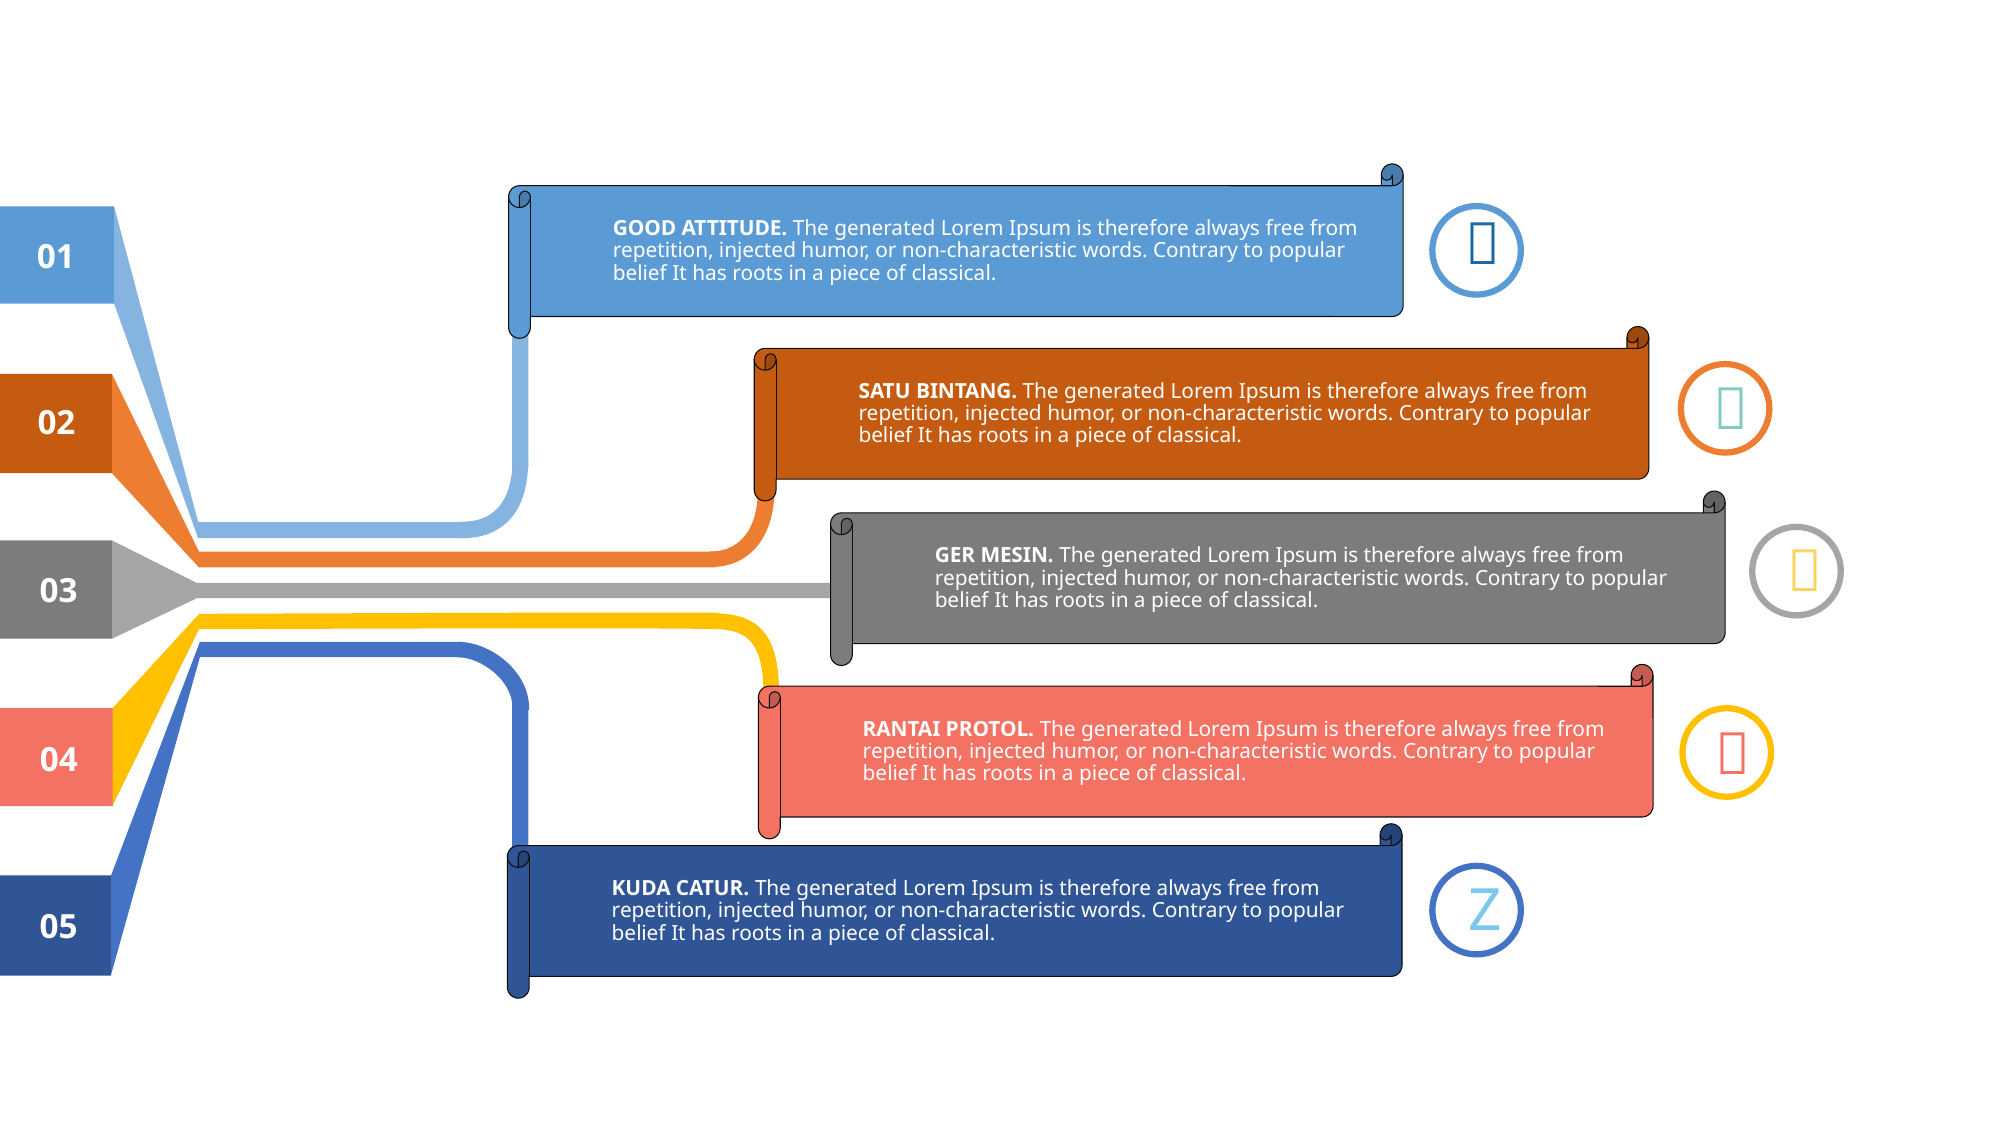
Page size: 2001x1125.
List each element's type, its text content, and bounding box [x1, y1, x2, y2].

text_box Z [1481, 864, 1507, 875]
text_box [460, 469, 528, 539]
text_box  [1807, 526, 1826, 535]
text_box [0, 540, 112, 639]
text_box  [1699, 363, 1716, 370]
text_box [114, 206, 199, 535]
text_box 01 [14, 227, 98, 283]
text_box [0, 708, 113, 807]
text_box [1751, 525, 1842, 617]
text_box [0, 206, 114, 304]
text_box  [1772, 526, 1786, 532]
text_box [112, 615, 199, 805]
text_box [197, 522, 460, 539]
text_box 05 [16, 897, 101, 953]
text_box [505, 823, 1403, 999]
text_box [1679, 362, 1771, 454]
text_box [710, 501, 774, 567]
text_box  [1735, 363, 1753, 371]
text_box [0, 875, 111, 976]
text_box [828, 491, 1726, 666]
text_box [463, 642, 529, 703]
text_box Z [1453, 864, 1473, 870]
text_box [199, 641, 463, 658]
text_box [1754, 716, 1773, 789]
text_box [1431, 864, 1522, 956]
text_box  [1700, 709, 1754, 794]
text_box 02 [14, 394, 99, 449]
text_box [112, 374, 199, 567]
text_box [512, 339, 529, 469]
text_box [112, 540, 196, 639]
text_box [111, 644, 200, 975]
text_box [756, 664, 1654, 839]
text_box [719, 613, 777, 664]
text_box 03 [16, 561, 101, 617]
text_box  [1450, 199, 1504, 213]
text_box [198, 551, 715, 568]
text_box [1708, 794, 1745, 798]
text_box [752, 326, 1649, 501]
text_box [198, 612, 719, 630]
text_box [1431, 205, 1522, 296]
text_box [512, 702, 529, 823]
text_box [1681, 715, 1700, 790]
text_box [0, 373, 112, 474]
text_box [196, 582, 828, 599]
text_box 04 [17, 730, 101, 786]
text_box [506, 163, 1404, 339]
